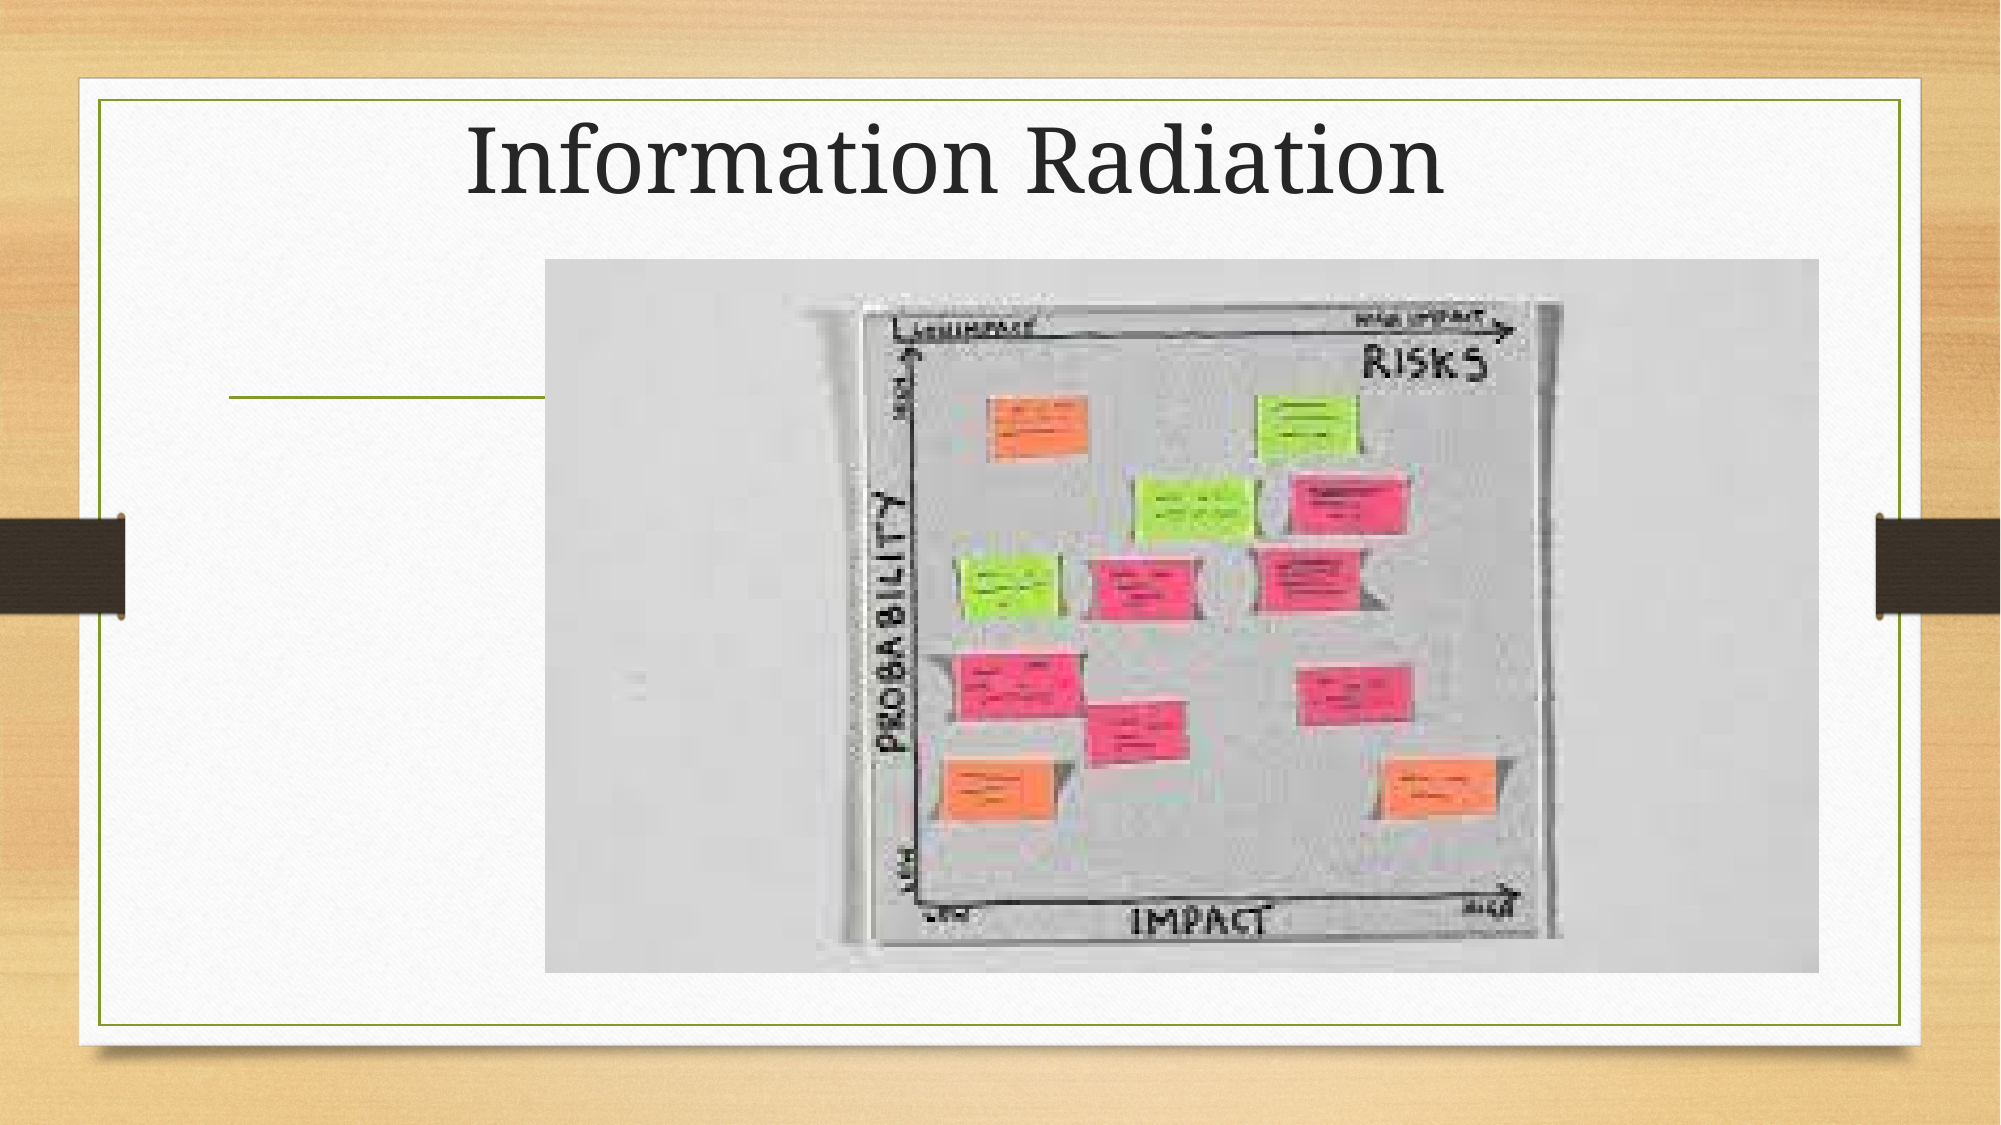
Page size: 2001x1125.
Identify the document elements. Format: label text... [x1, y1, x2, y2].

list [544, 258, 1819, 973]
title Information Radiation [181, 50, 1757, 265]
picture [0, 0, 2001, 1125]
